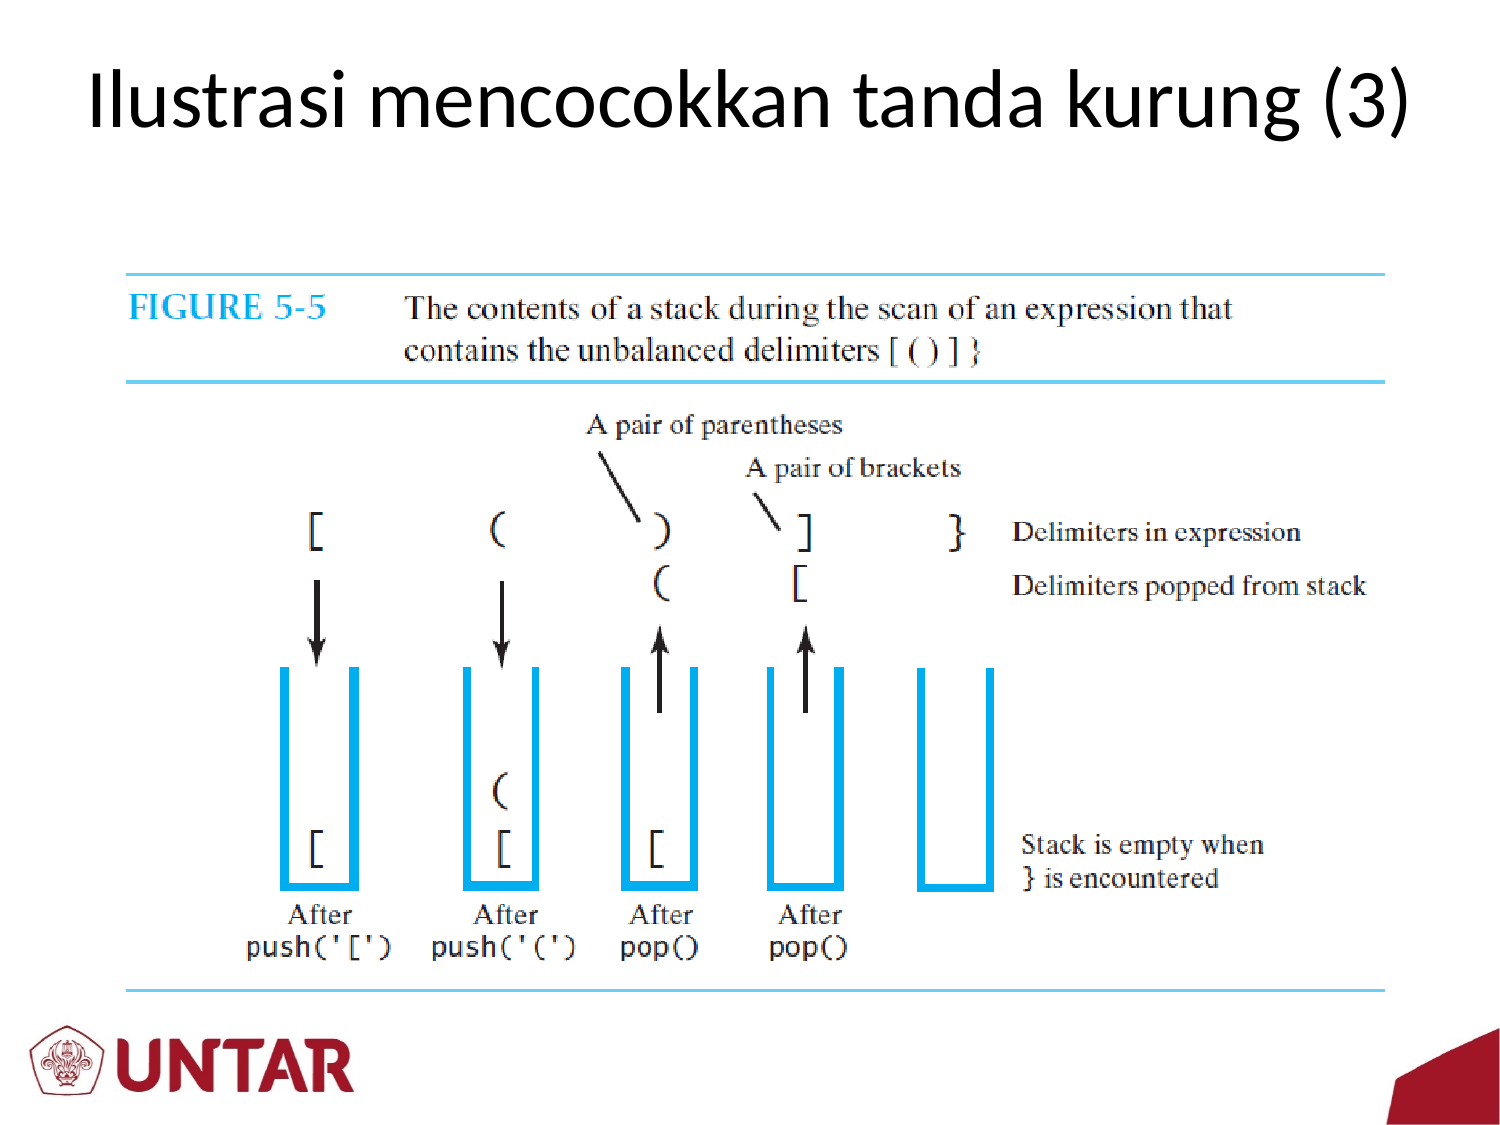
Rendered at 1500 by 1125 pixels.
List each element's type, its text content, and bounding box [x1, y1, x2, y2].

picture [0, 0, 1500, 1125]
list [115, 262, 1385, 1006]
title Ilustrasi mencocokkan tanda kurung (3) [50, 0, 1450, 188]
